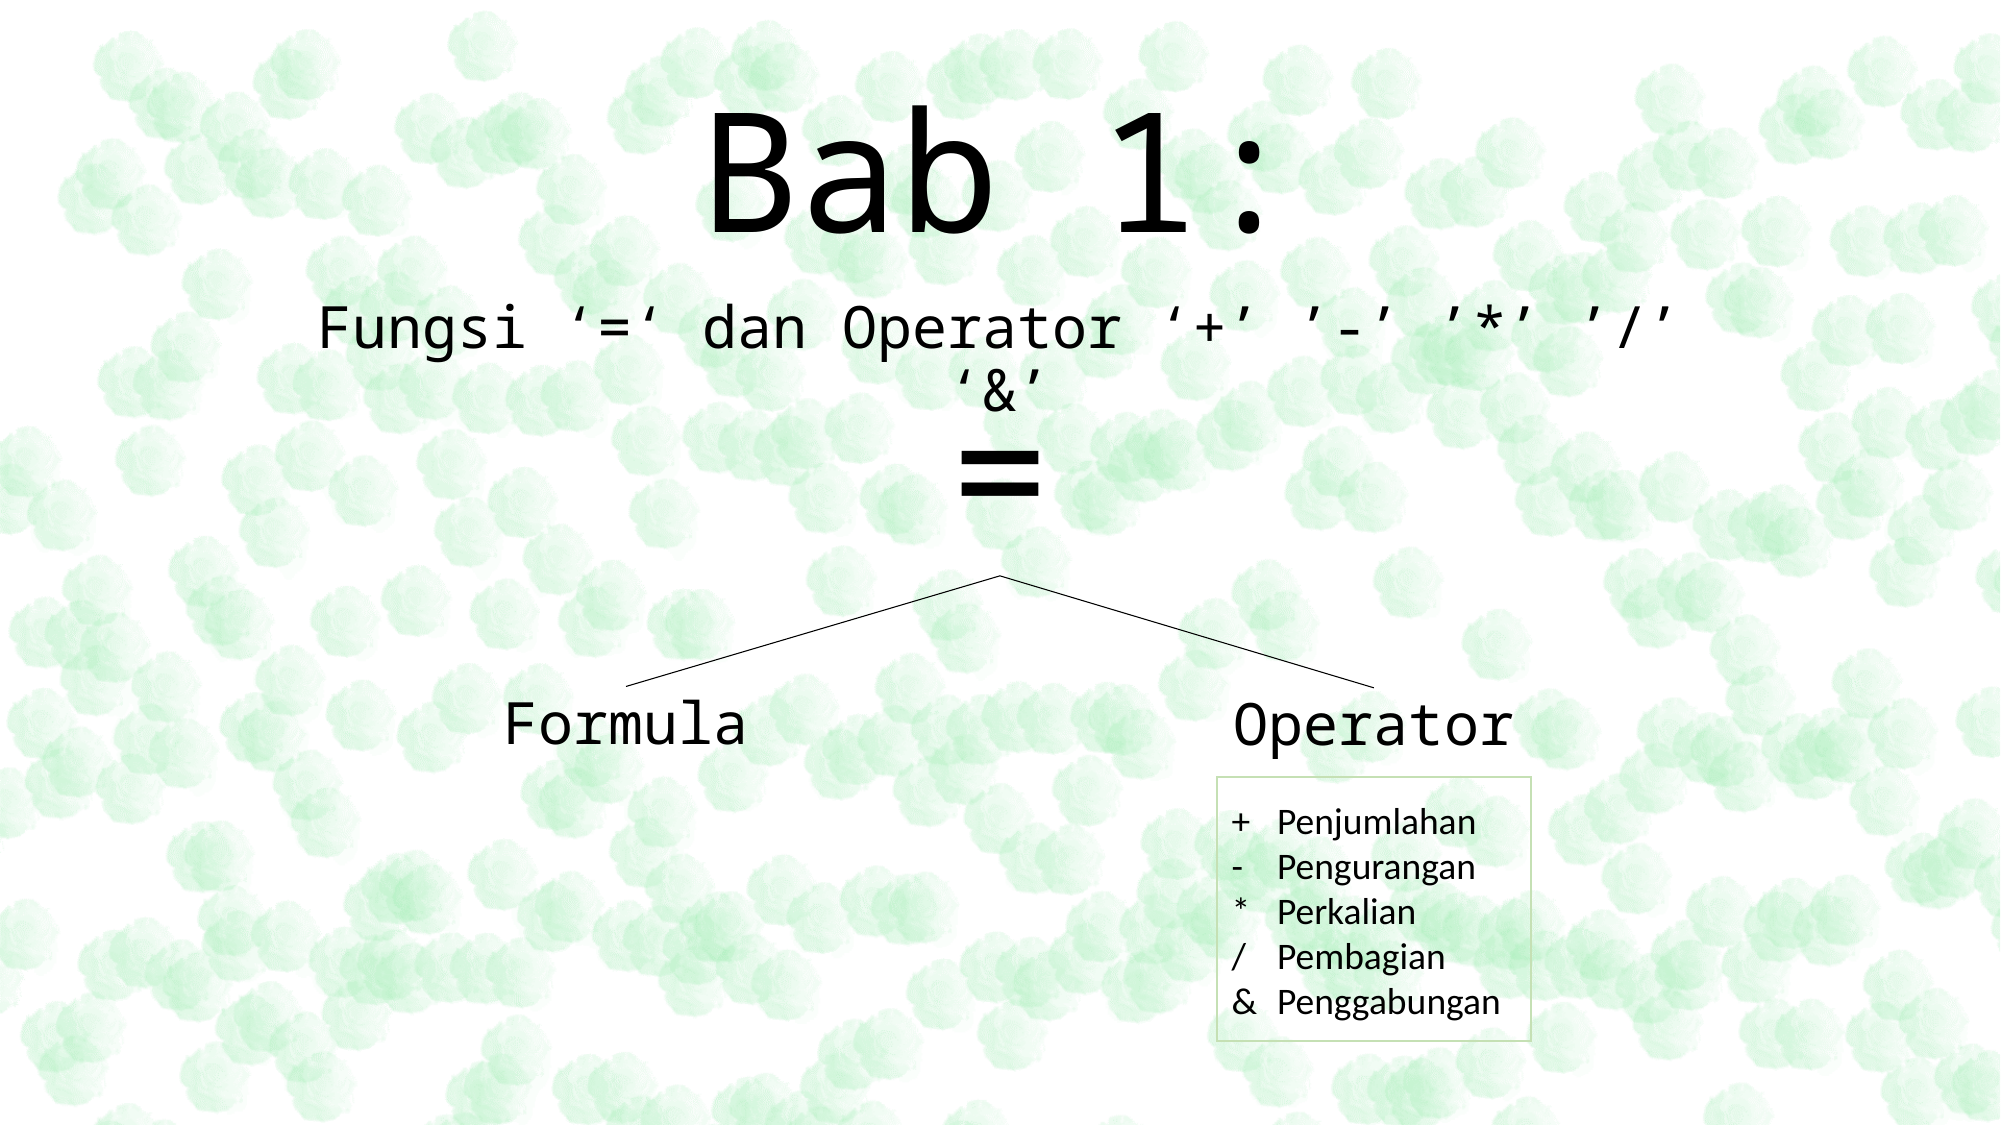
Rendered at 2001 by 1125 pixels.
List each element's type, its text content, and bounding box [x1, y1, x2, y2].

subtitle Fungsi ‘=‘ dan Operator ‘+’ ’-’ ’*’ ’/’ ‘&’ [249, 290, 1750, 347]
title Bab 1: [249, 47, 1750, 276]
text_box = [249, 347, 1750, 576]
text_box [999, 575, 1531, 1042]
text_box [468, 575, 999, 776]
picture [0, 0, 2001, 1125]
